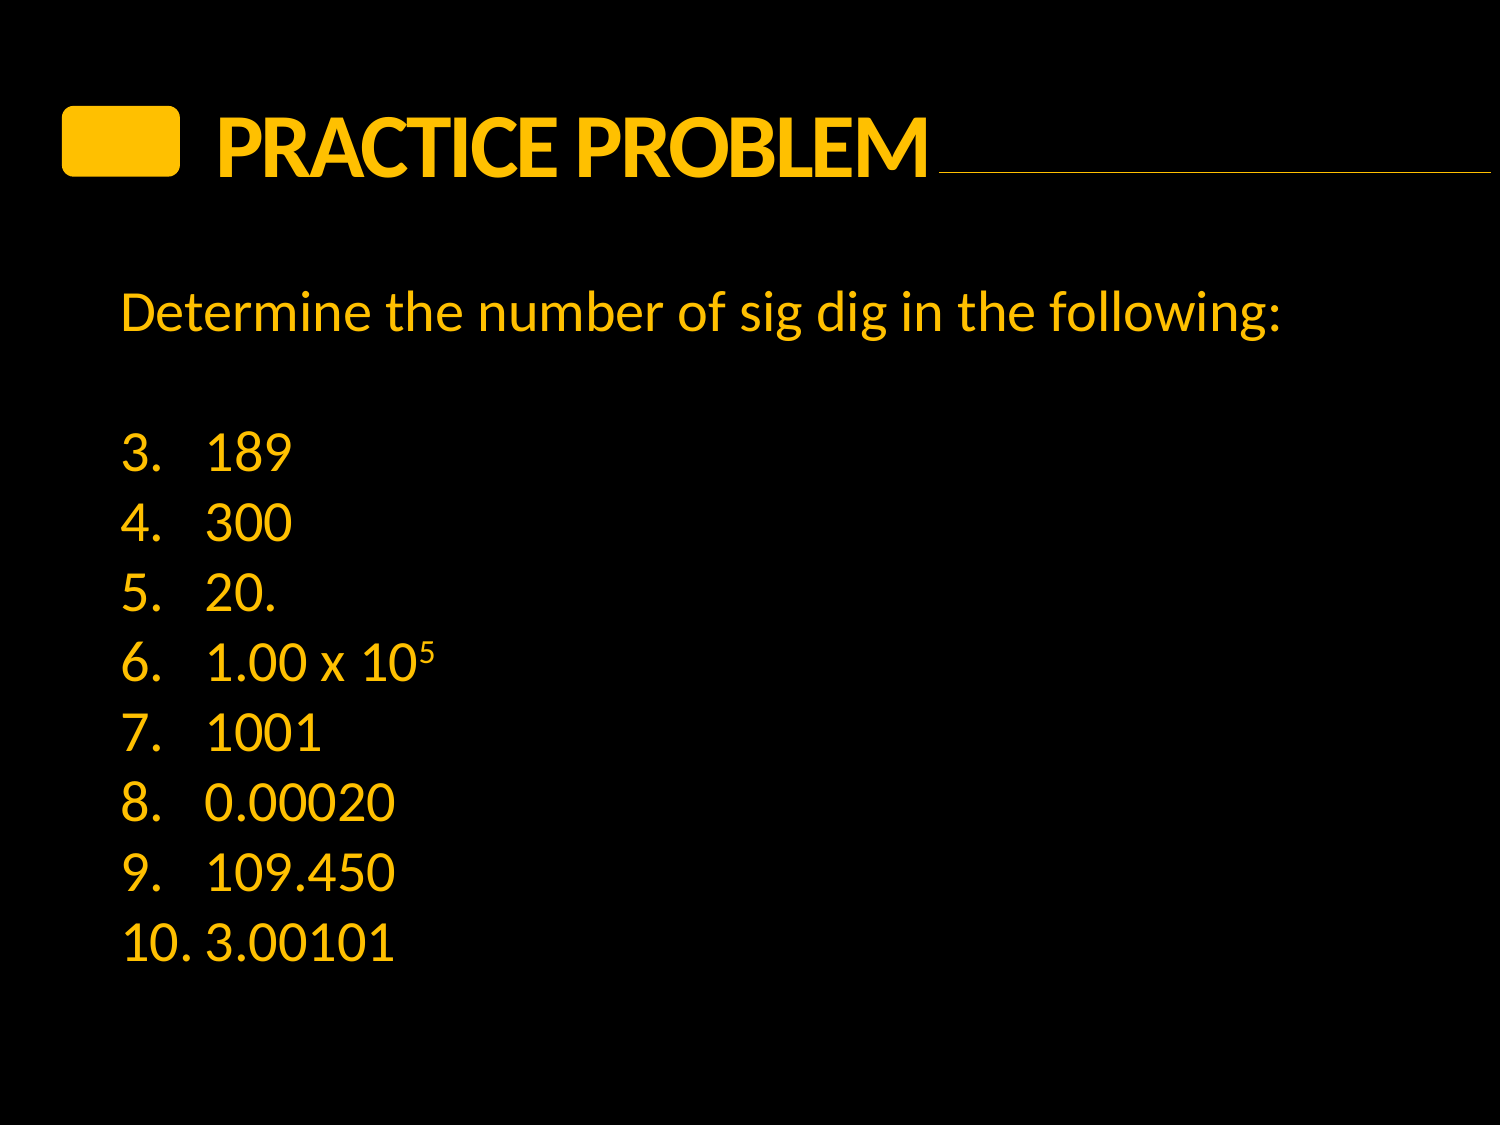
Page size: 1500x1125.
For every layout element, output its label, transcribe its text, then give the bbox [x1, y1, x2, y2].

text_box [108, 77, 1492, 205]
text_box [59, 103, 103, 179]
text_box Determine the number of sig dig in the following: 189 300 20. 1.00 x 105 1001 0.00020 109.450 3.00101 [105, 265, 1465, 981]
